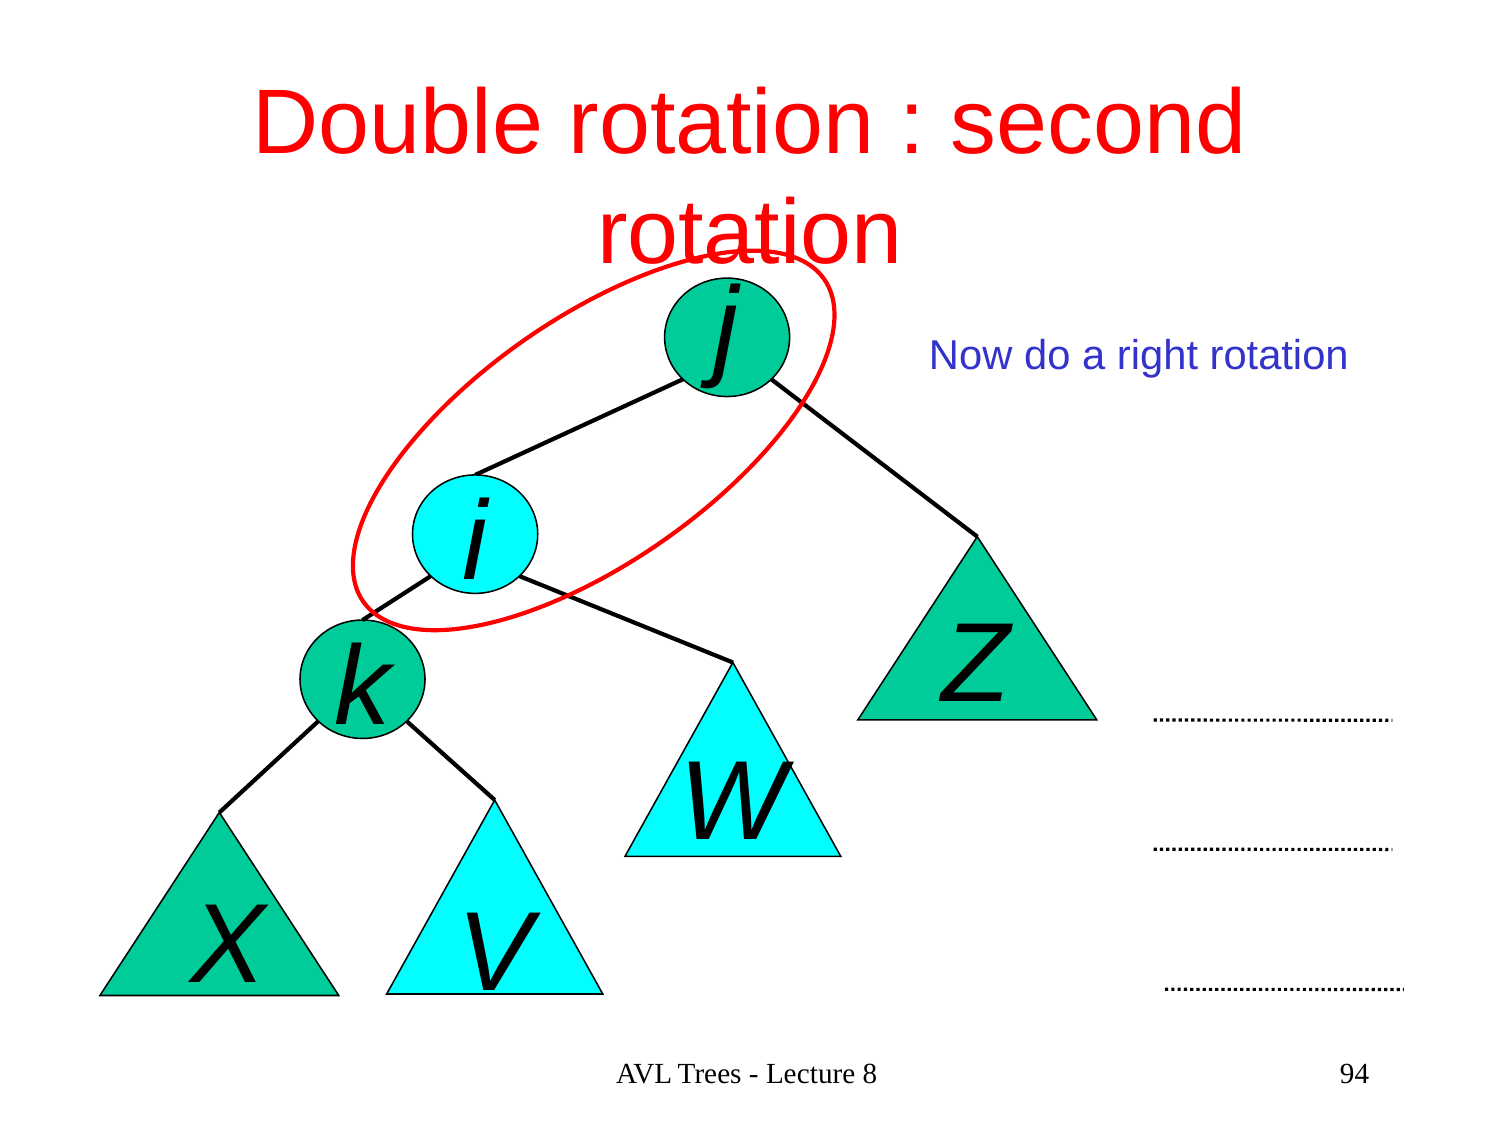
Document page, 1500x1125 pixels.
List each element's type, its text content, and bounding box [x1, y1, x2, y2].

text_box Double rotation : second rotation [109, 106, 1391, 238]
text_box [948, 542, 1097, 720]
text_box j [698, 245, 776, 257]
text_box Now do a right rotation [914, 320, 1364, 386]
text_box [352, 250, 835, 631]
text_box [218, 721, 319, 813]
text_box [771, 379, 978, 538]
text_box Z [926, 581, 1003, 732]
text_box [186, 818, 339, 996]
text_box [406, 721, 496, 801]
text_box V [386, 806, 603, 995]
text_box k [300, 620, 426, 739]
text_box [624, 786, 664, 857]
text_box [857, 615, 926, 720]
text_box [701, 668, 841, 857]
text_box X [175, 862, 252, 1013]
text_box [519, 575, 734, 663]
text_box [475, 379, 684, 476]
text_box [362, 575, 431, 621]
text_box [99, 880, 175, 996]
slide_number 94 [1071, 1046, 1385, 1123]
footer AVL Trees - Lecture 8 [509, 1046, 985, 1123]
text_box W [664, 719, 741, 870]
